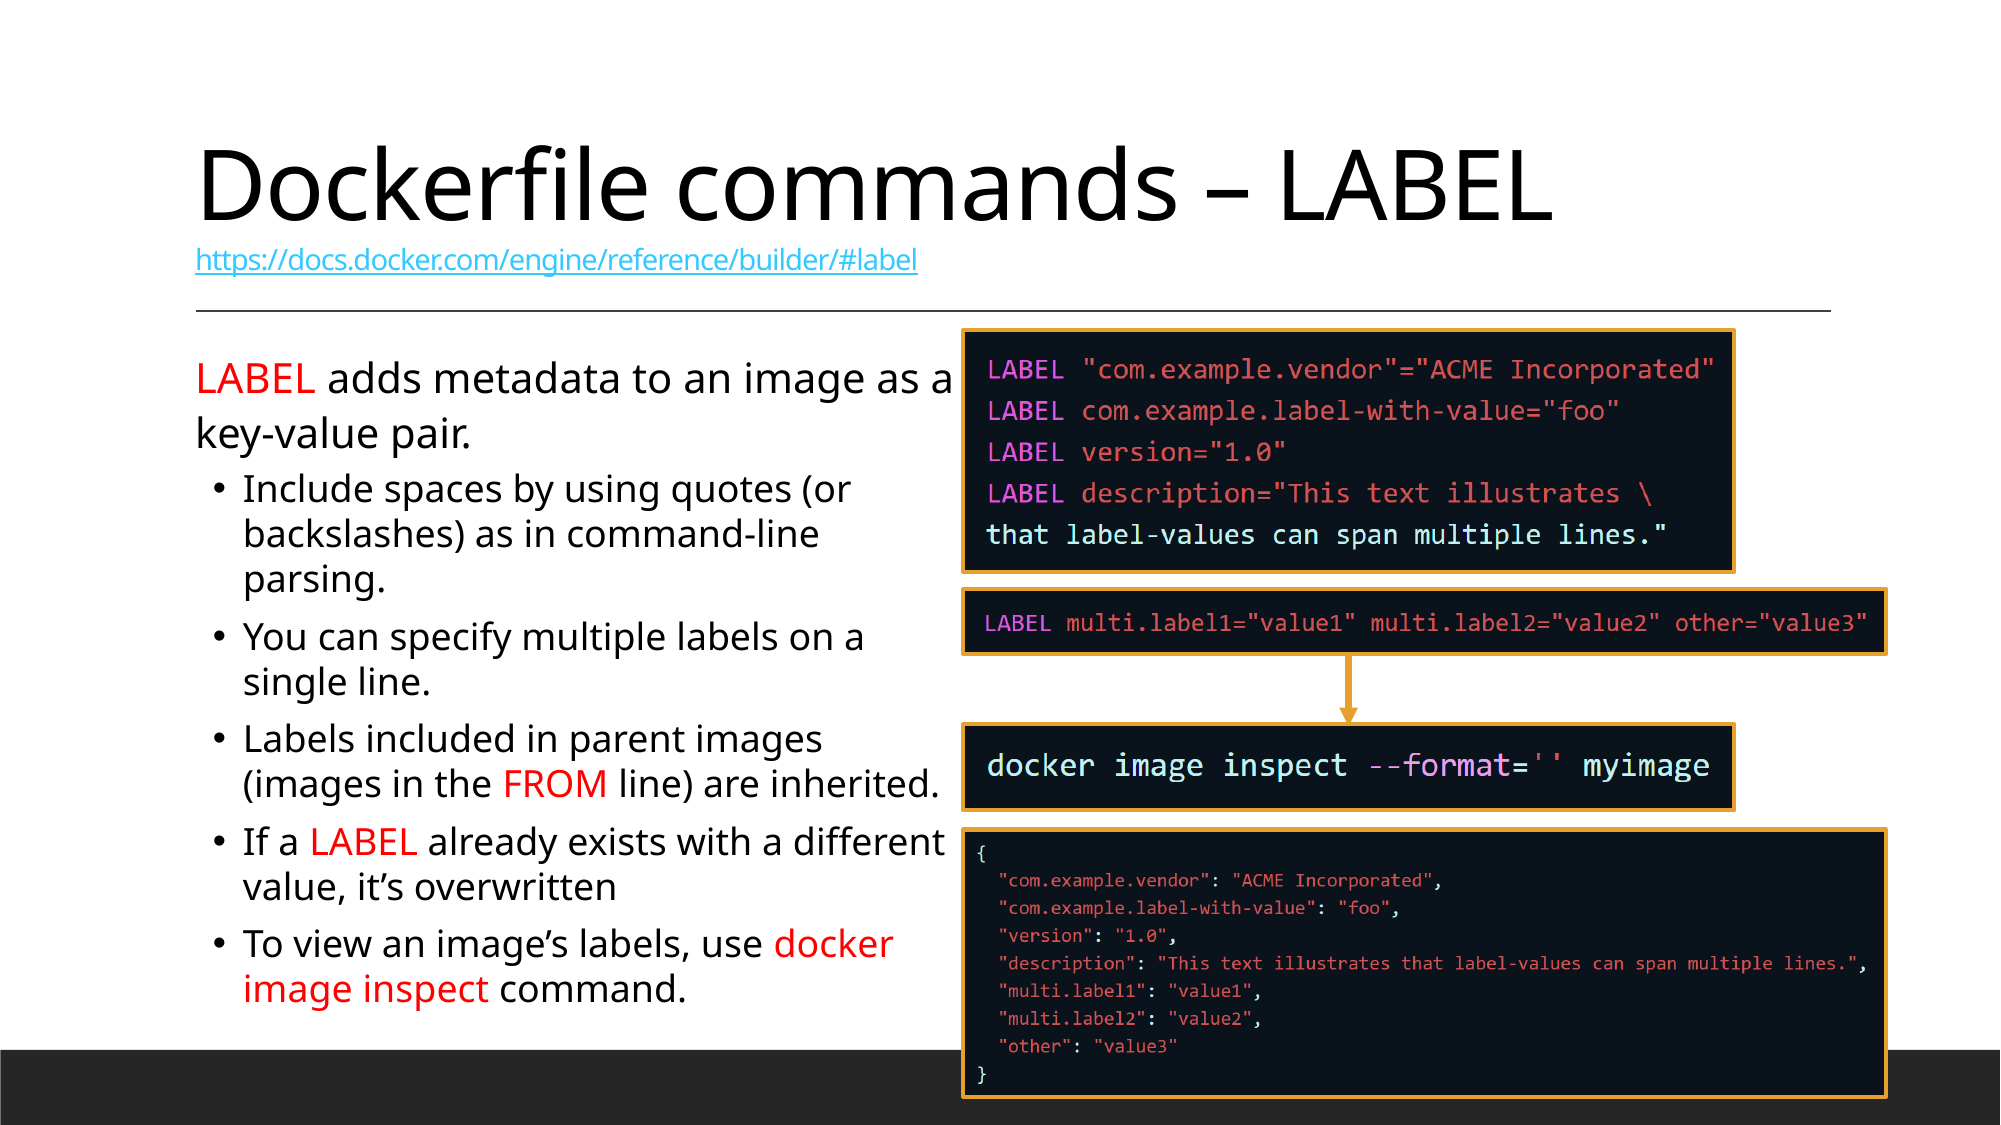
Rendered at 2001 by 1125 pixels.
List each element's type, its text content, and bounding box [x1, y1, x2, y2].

title Dockerfile commands – LABEL https://docs.docker.com/engine/reference/builder/#label [180, 47, 1830, 285]
list LABEL adds metadata to an image as a key-value pair. Include spaces by using quotes (or backslashes) as in command-line parsing. You can specify multiple labels on a single line. Labels included in parent images (images in the FROM line) are inherited. If a LABEL already exists with a different value, it’s overwritten To view an image’s labels, use docker image inspect command. [180, 311, 957, 1046]
picture [964, 831, 1885, 1096]
picture [964, 725, 1733, 809]
picture [964, 590, 1885, 653]
picture [964, 331, 1733, 571]
